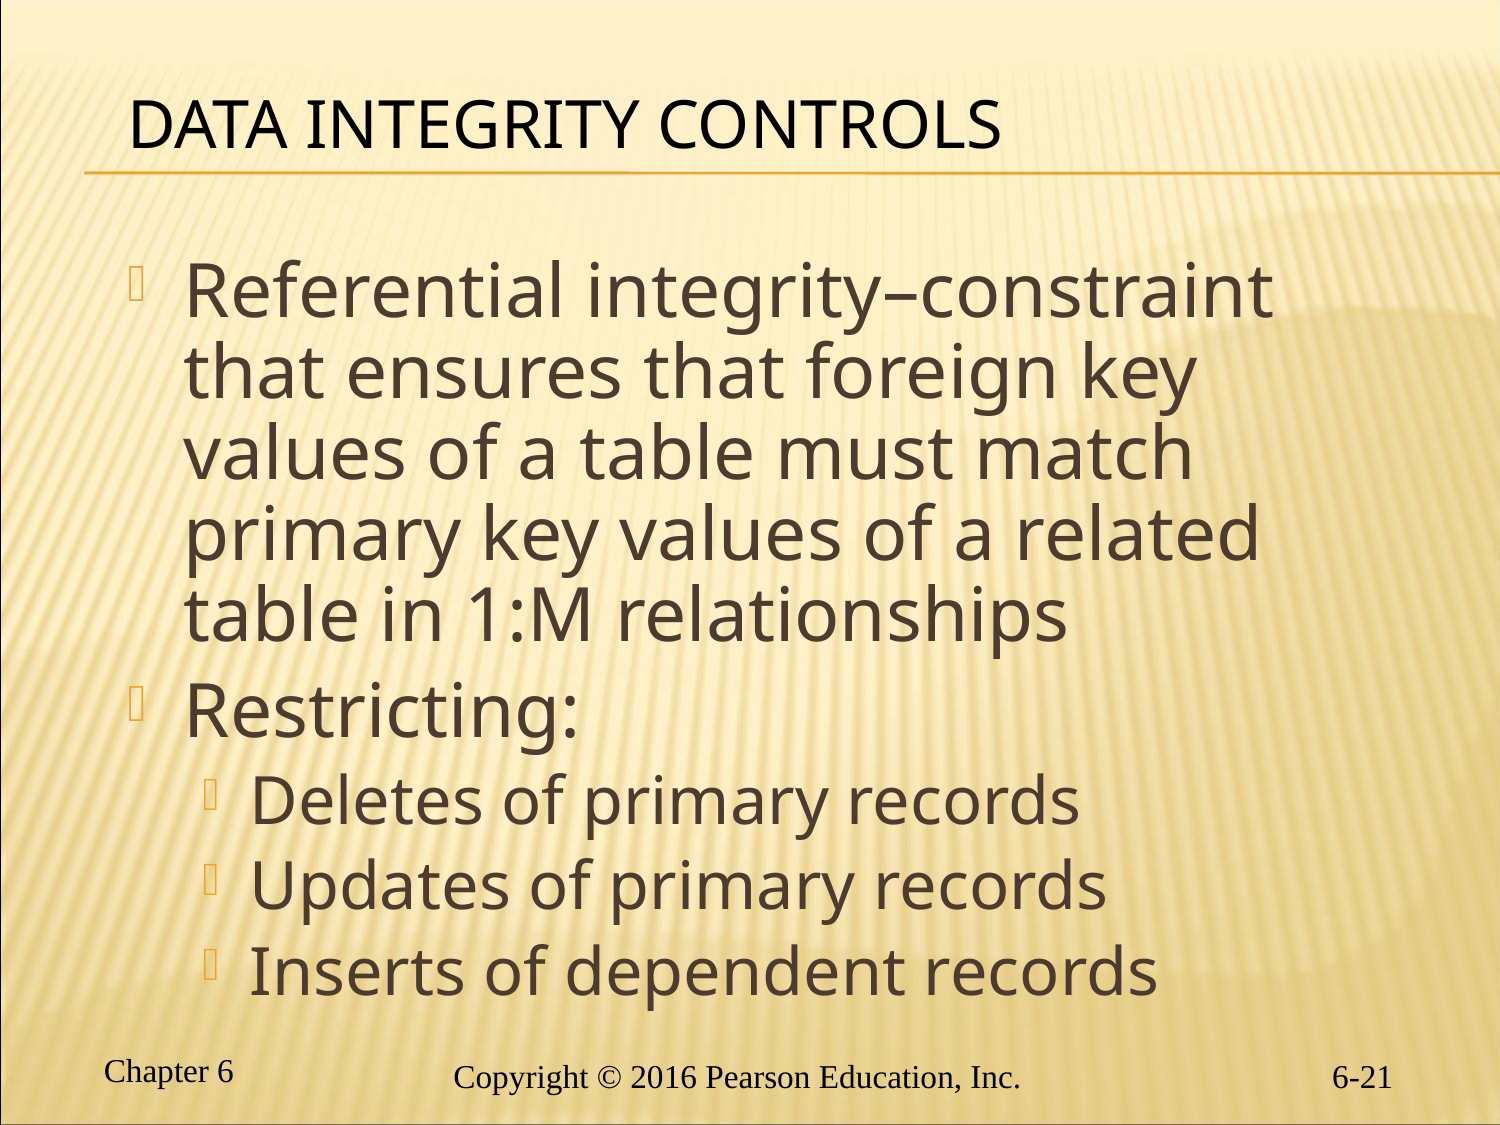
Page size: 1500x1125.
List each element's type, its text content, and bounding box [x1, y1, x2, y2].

title Data Integrity Controls [112, 28, 1388, 216]
list Referential integrity–constraint that ensures that foreign key values of a table must match primary key values of a related table in 1:M relationships Restricting: Deletes of primary records Updates of primary records Inserts of dependent records [112, 245, 1388, 921]
picture [0, 0, 1500, 1125]
